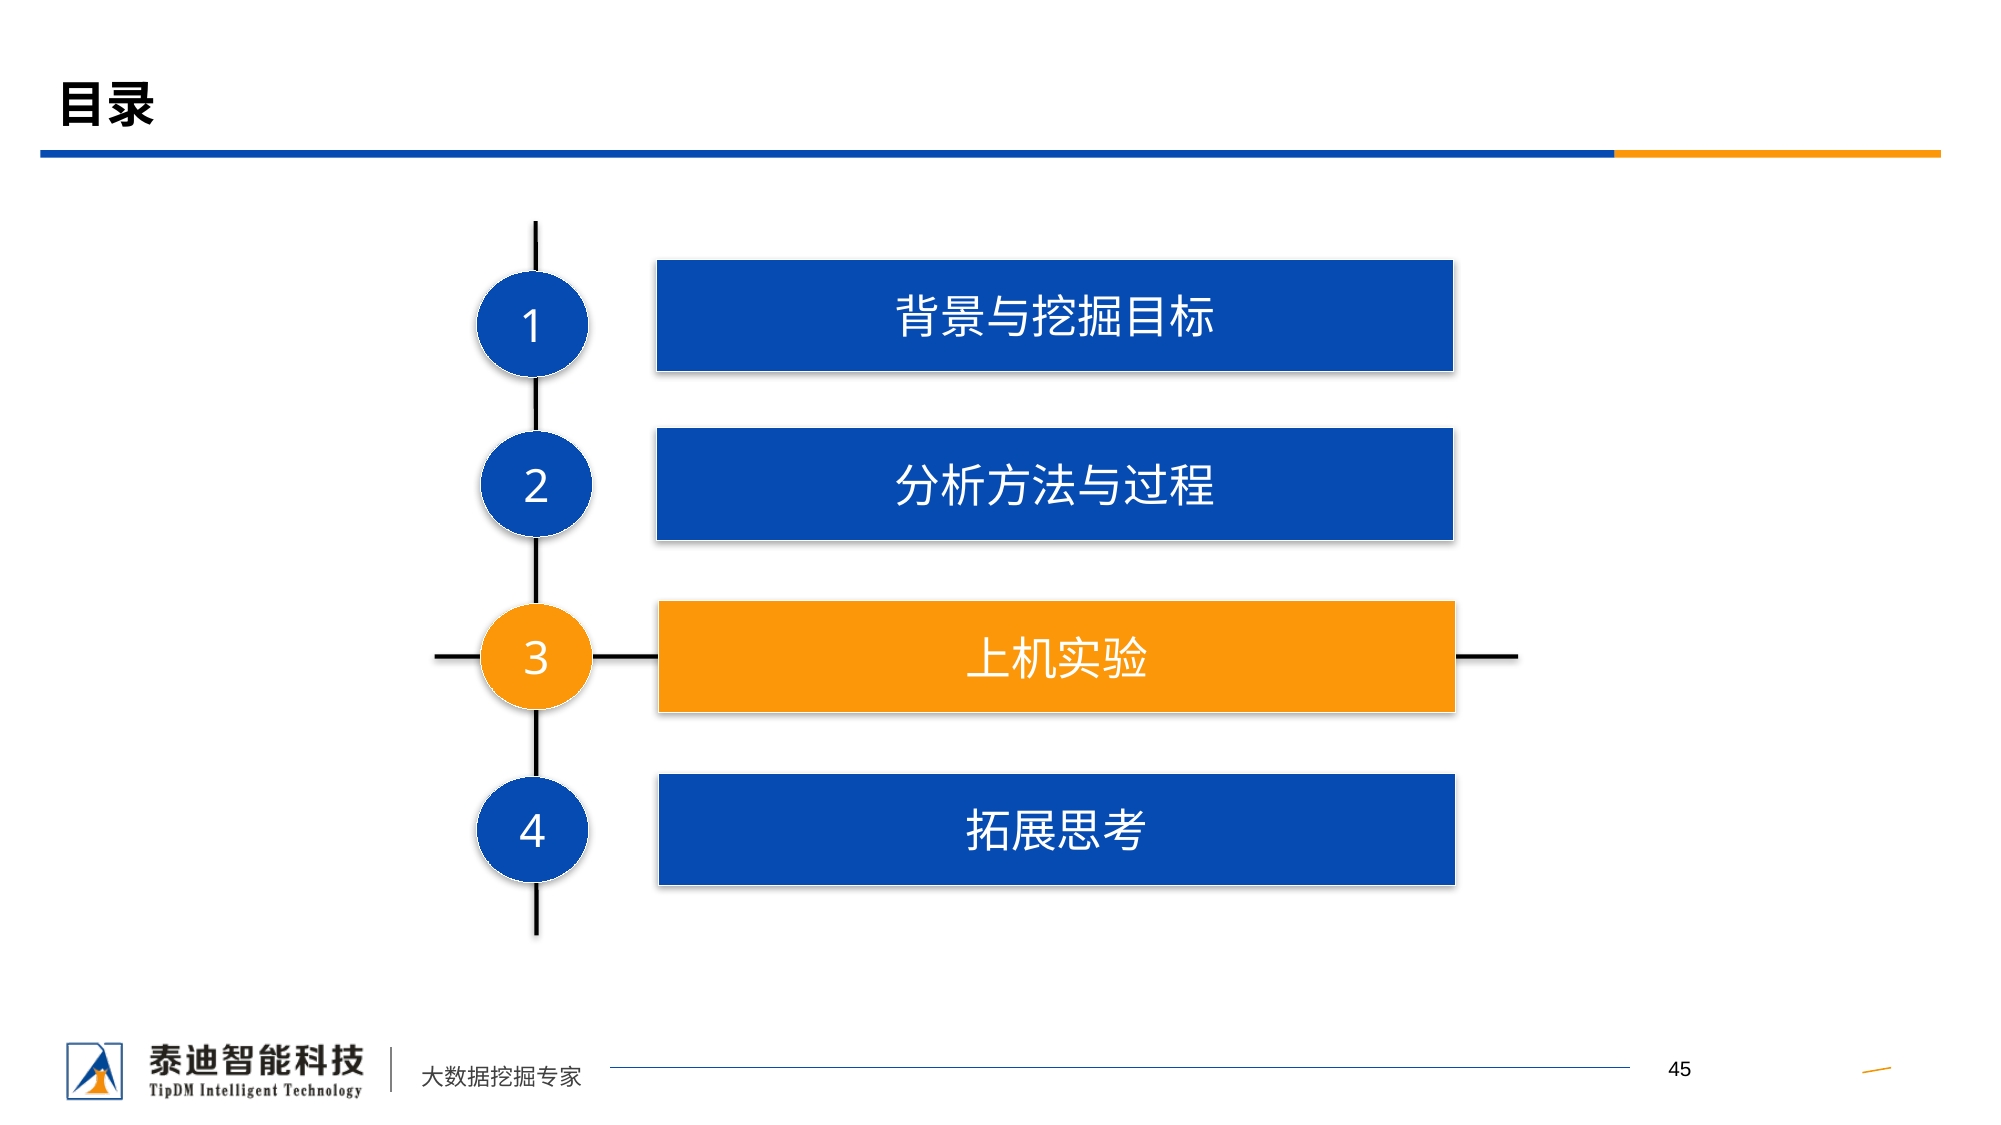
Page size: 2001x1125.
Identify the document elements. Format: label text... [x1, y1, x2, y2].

text_box 2 [480, 431, 530, 537]
text_box [434, 654, 475, 659]
text_box 1 [541, 271, 589, 377]
text_box 2 [541, 430, 593, 537]
text_box 4 [476, 776, 530, 883]
title 目录 [41, 58, 1843, 146]
picture [62, 1028, 368, 1107]
text_box 3 [541, 603, 593, 710]
text_box [1460, 654, 1519, 659]
text_box 分析方法与过程 [656, 427, 1454, 541]
text_box 上机实验 [658, 600, 1456, 713]
text_box 背景与挖掘目标 [656, 259, 1454, 372]
text_box [596, 654, 652, 659]
text_box 3 [480, 603, 530, 710]
text_box 1 [476, 270, 530, 378]
text_box 拓展思考 [658, 773, 1456, 886]
text_box 4 [541, 777, 589, 883]
